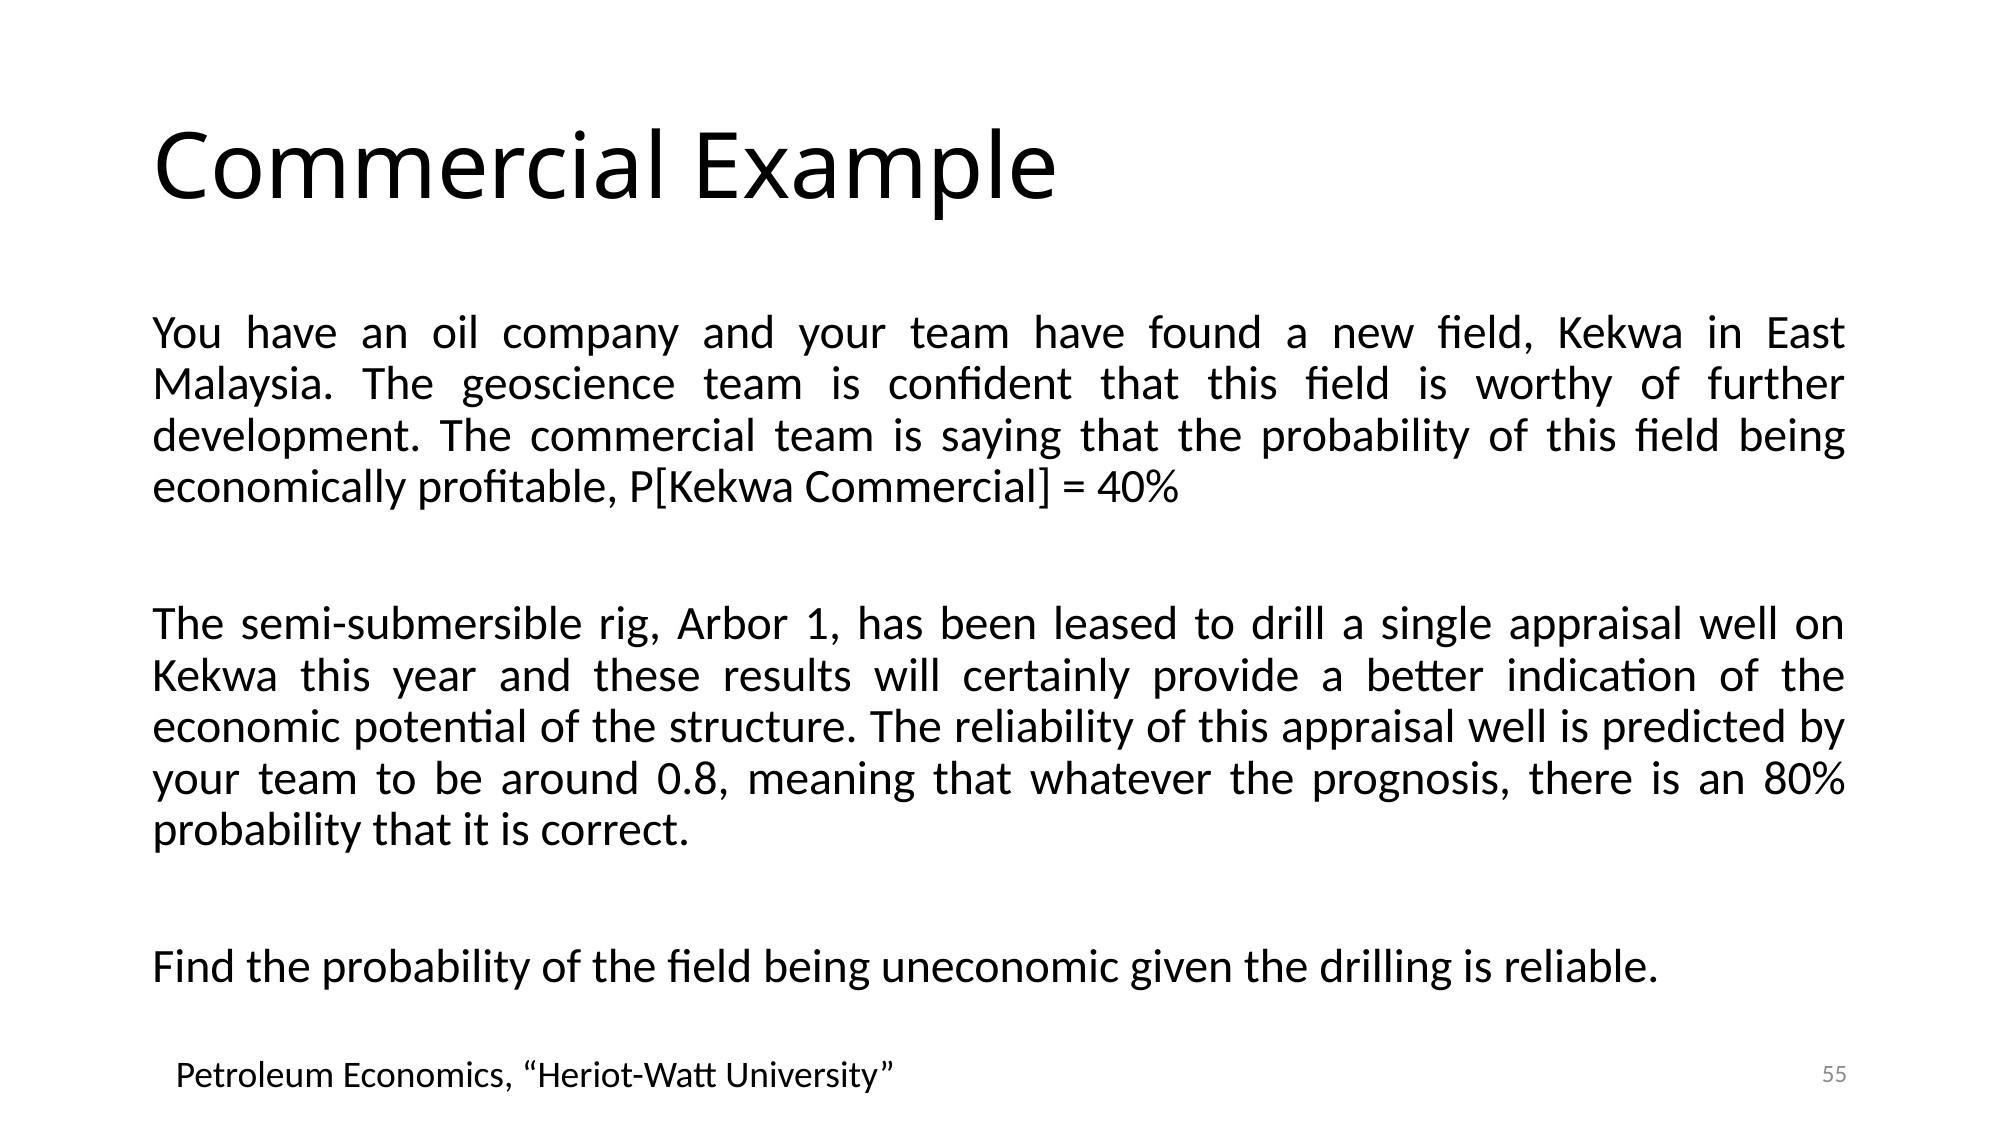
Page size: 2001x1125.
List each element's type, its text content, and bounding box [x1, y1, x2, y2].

list You have an oil company and your team have found a new field, Kekwa in East Malaysia. The geoscience team is confident that this field is worthy of further development. The commercial team is saying that the probability of this field being economically profitable, P[Kekwa Commercial] = 40% The semi-submersible rig, Arbor 1, has been leased to drill a single appraisal well on Kekwa this year and these results will certainly provide a better indication of the economic potential of the structure. The reliability of this appraisal well is predicted by your team to be around 0.8, meaning that whatever the prognosis, there is an 80% probability that it is correct. Find the probability of the field being uneconomic given the drilling is reliable. [137, 299, 1863, 1014]
text_box Petroleum Economics, “Heriot-Watt University” [160, 1042, 1384, 1103]
title Commercial Example [137, 59, 1863, 278]
slide_number 55 [1412, 1042, 1863, 1103]
